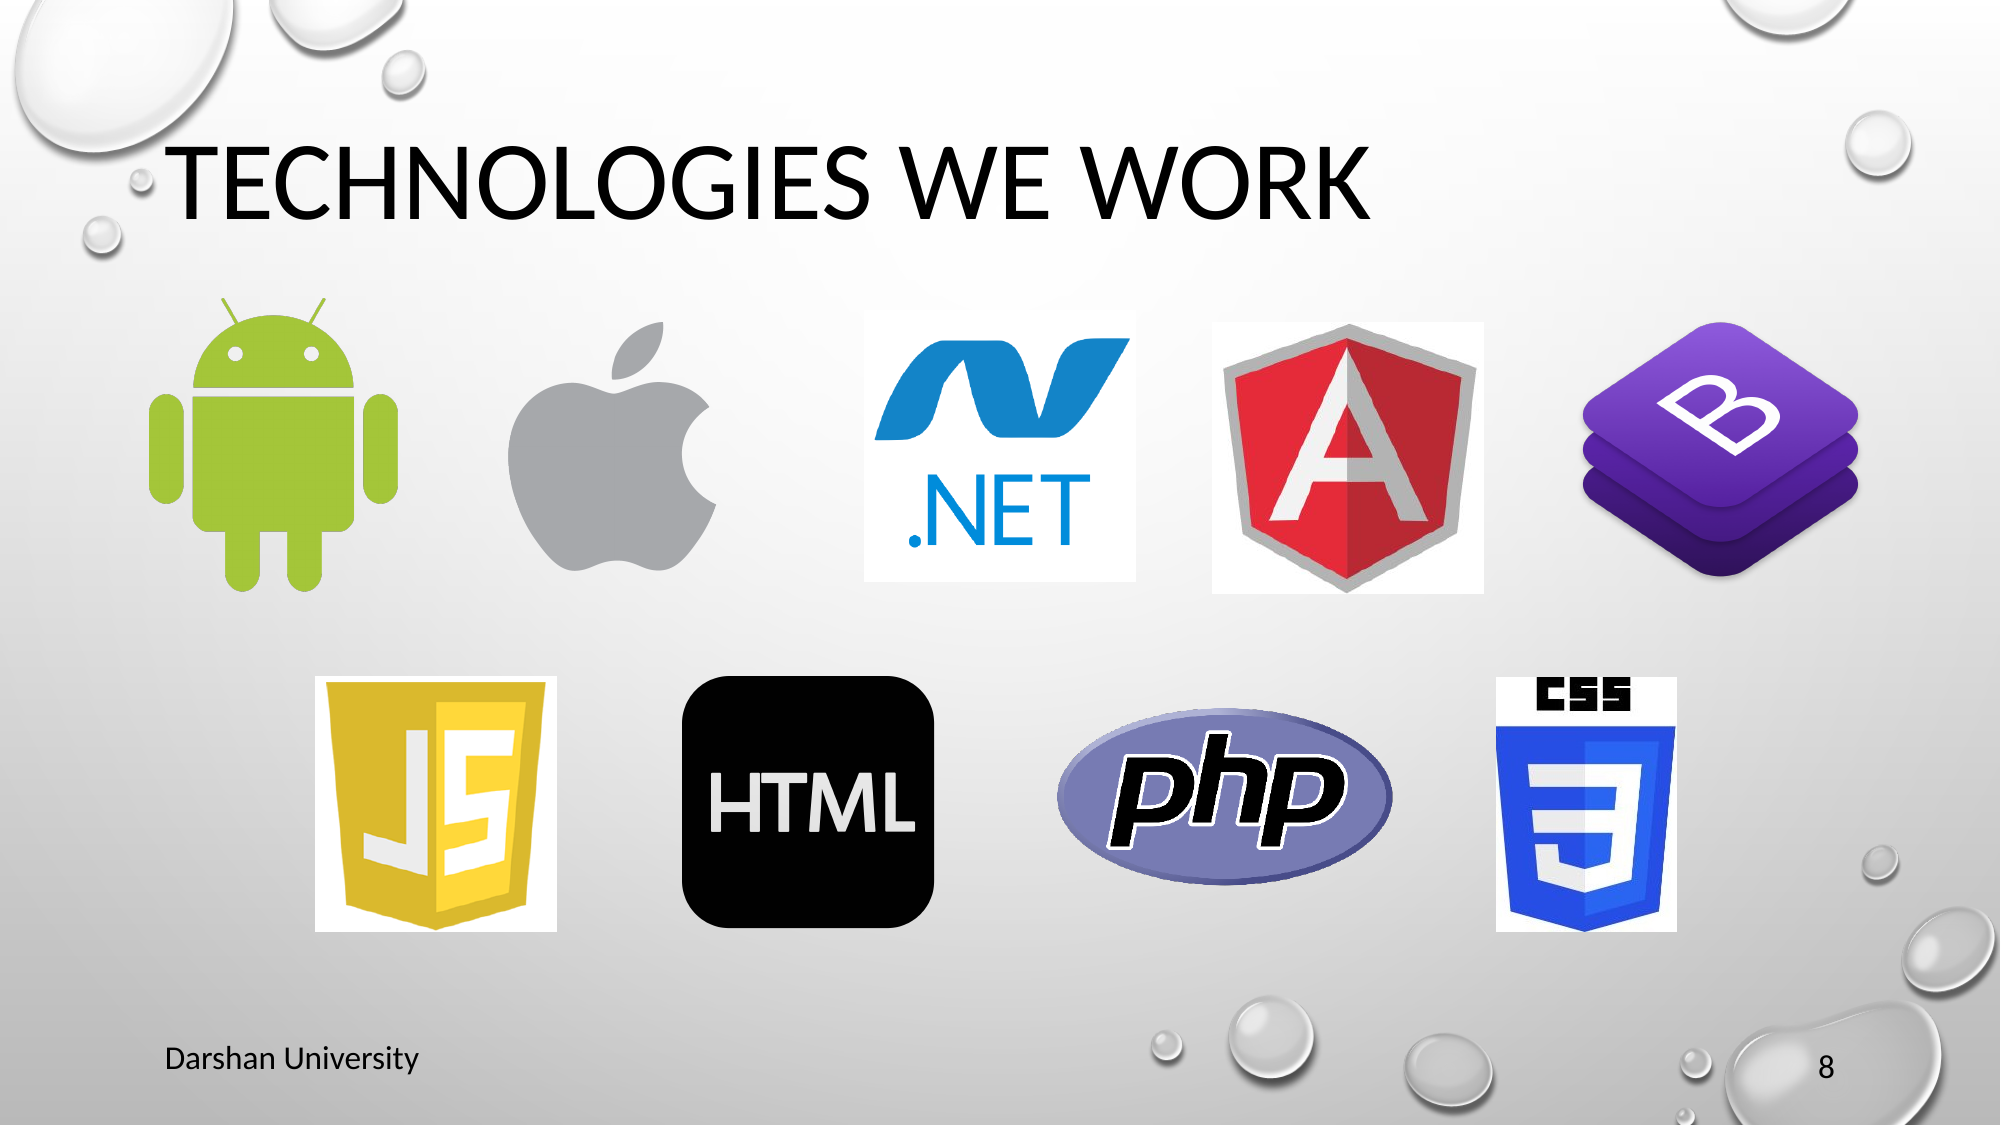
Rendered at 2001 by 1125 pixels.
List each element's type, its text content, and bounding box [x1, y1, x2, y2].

picture [0, 0, 2001, 1125]
slide_number 8 [1722, 1035, 1850, 1096]
title TECHNOLOGIES WE WORK [149, 82, 1851, 285]
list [149, 297, 399, 595]
footer Darshan University [149, 1026, 1245, 1087]
